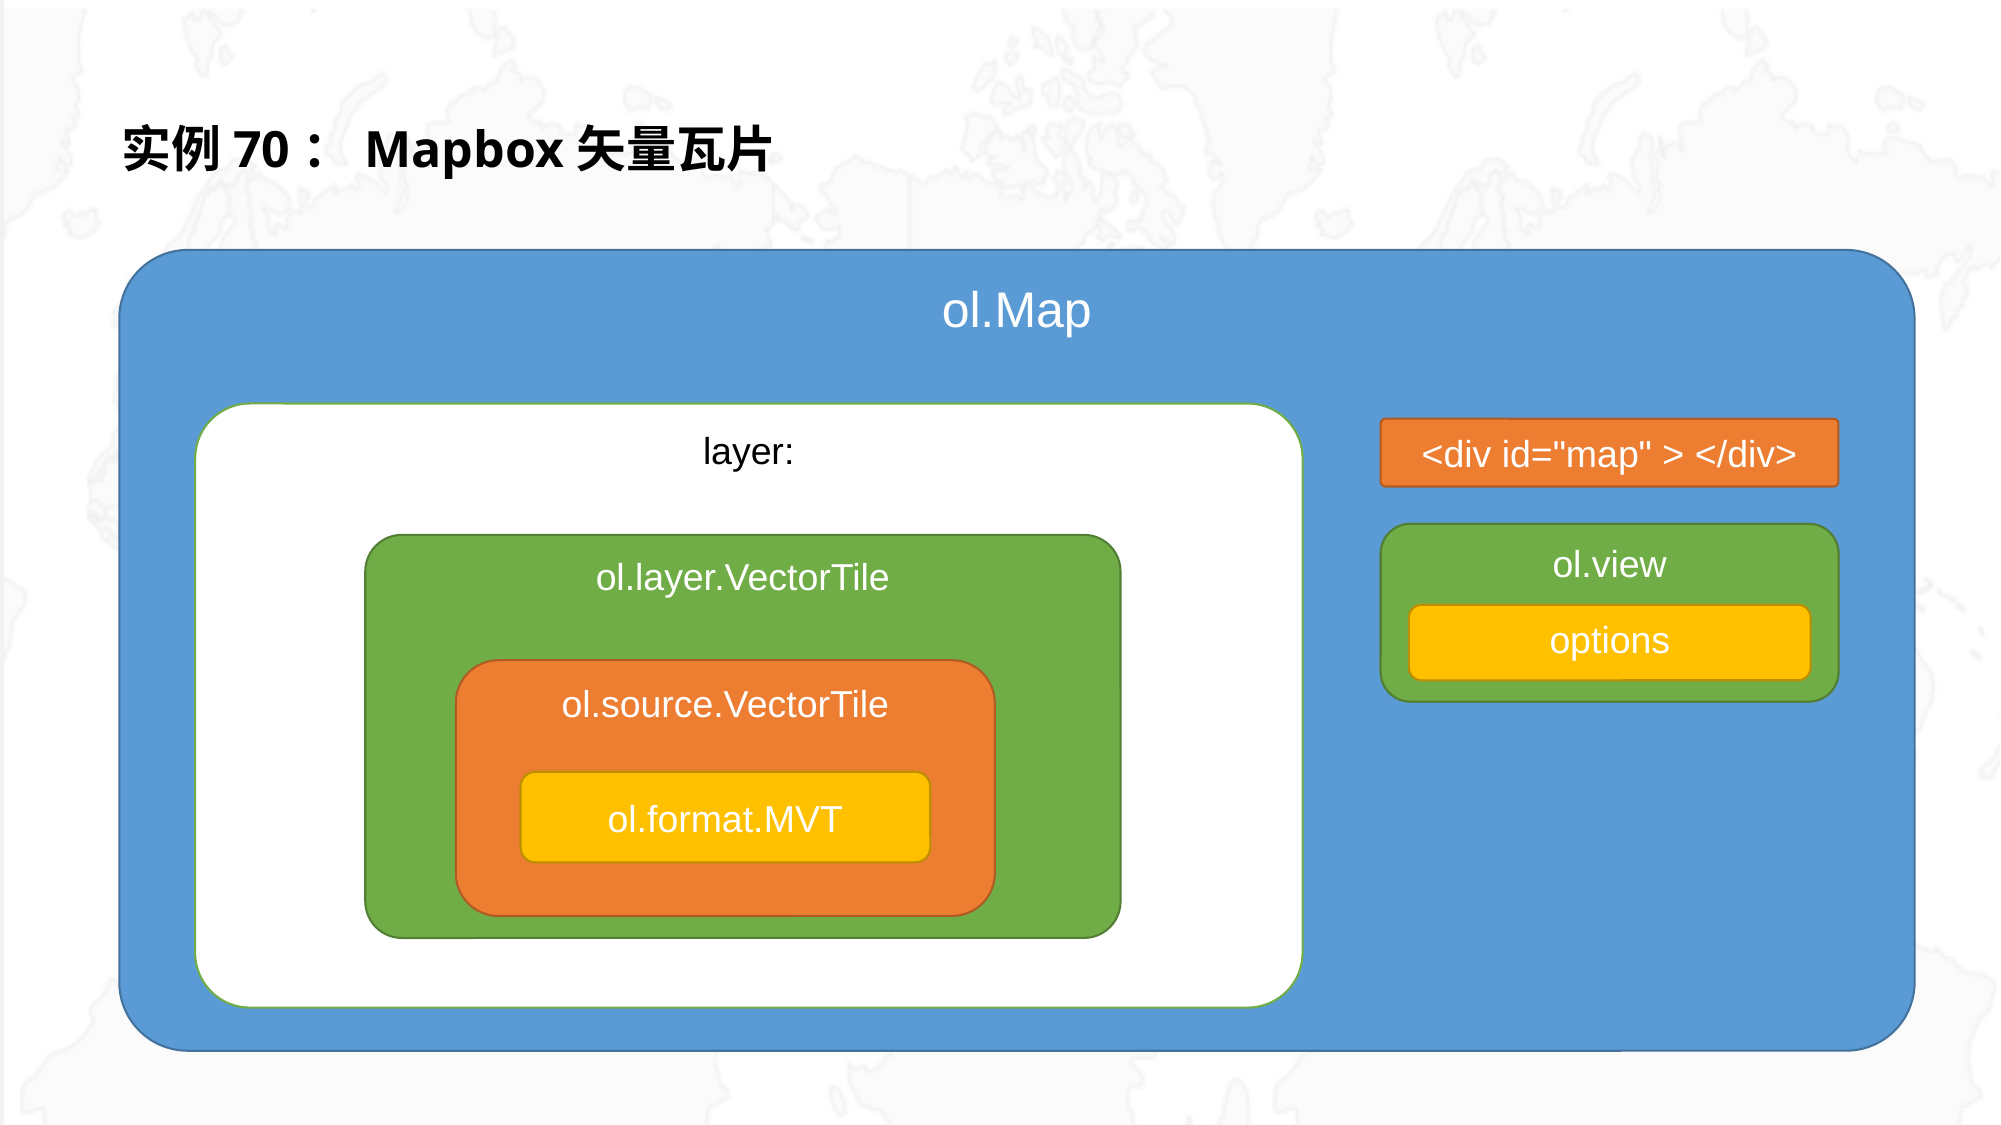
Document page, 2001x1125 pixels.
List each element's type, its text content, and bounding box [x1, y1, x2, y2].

text_box ol.format.MVT [519, 770, 932, 864]
text_box <div id="map" > </div> [1379, 417, 1840, 488]
text_box ol.Map [118, 248, 1916, 1052]
text_box ol.source.VectorTile [454, 659, 996, 918]
text_box layer: [194, 402, 1304, 1009]
title 实例70：Mapbox矢量瓦片 [106, 42, 1832, 260]
text_box ol.layer.VectorTile [364, 533, 1122, 940]
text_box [1380, 523, 1839, 702]
